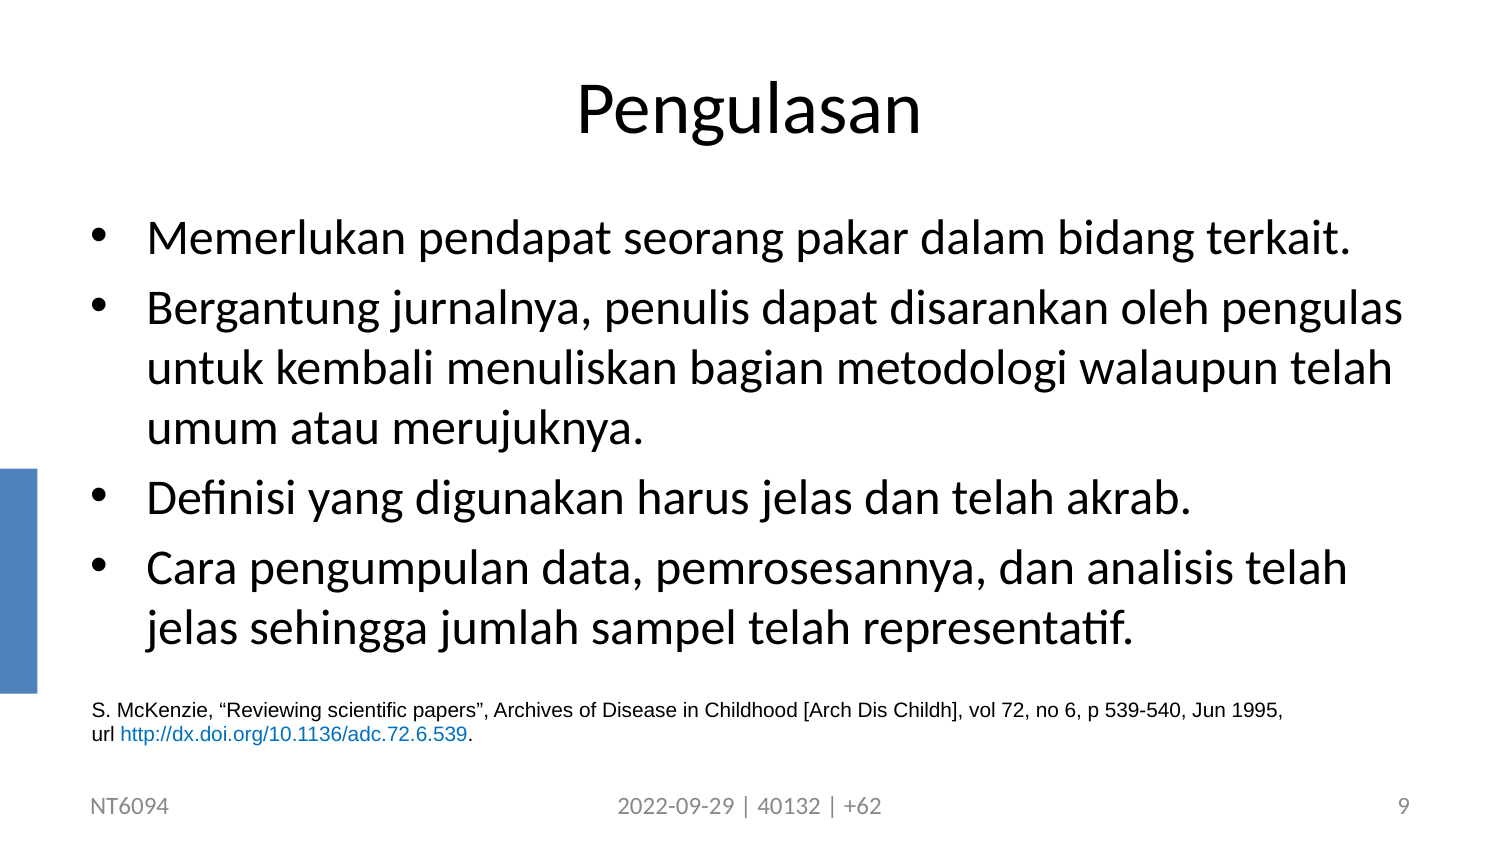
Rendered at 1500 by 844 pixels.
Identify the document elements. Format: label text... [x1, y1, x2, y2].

slide_number 9 [1074, 782, 1425, 827]
footer 2022-09-29 | 40132 | +62 [512, 782, 988, 827]
title Pengulasan [74, 33, 1426, 175]
list Memerlukan pendapat seorang pakar dalam bidang terkait. Bergantung jurnalnya, penulis dapat disarankan oleh pengulas untuk kembali menuliskan bagian metodologi walaupun telah umum atau merujuknya. Definisi yang digunakan harus jelas dan telah akrab. Cara pengumpulan data, pemrosesannya, dan analisis telah jelas sehingga jumlah sampel telah representatif. [74, 196, 1426, 754]
slide_number NT6094 [75, 782, 463, 827]
text_box S. McKenzie, “Reviewing scientific papers”, Archives of Disease in Childhood [Arch Dis Childh], vol 72, no 6, p 539-540, Jun 1995, url http://dx.doi.org/10.1136/adc.72.6.539. [76, 688, 1425, 754]
